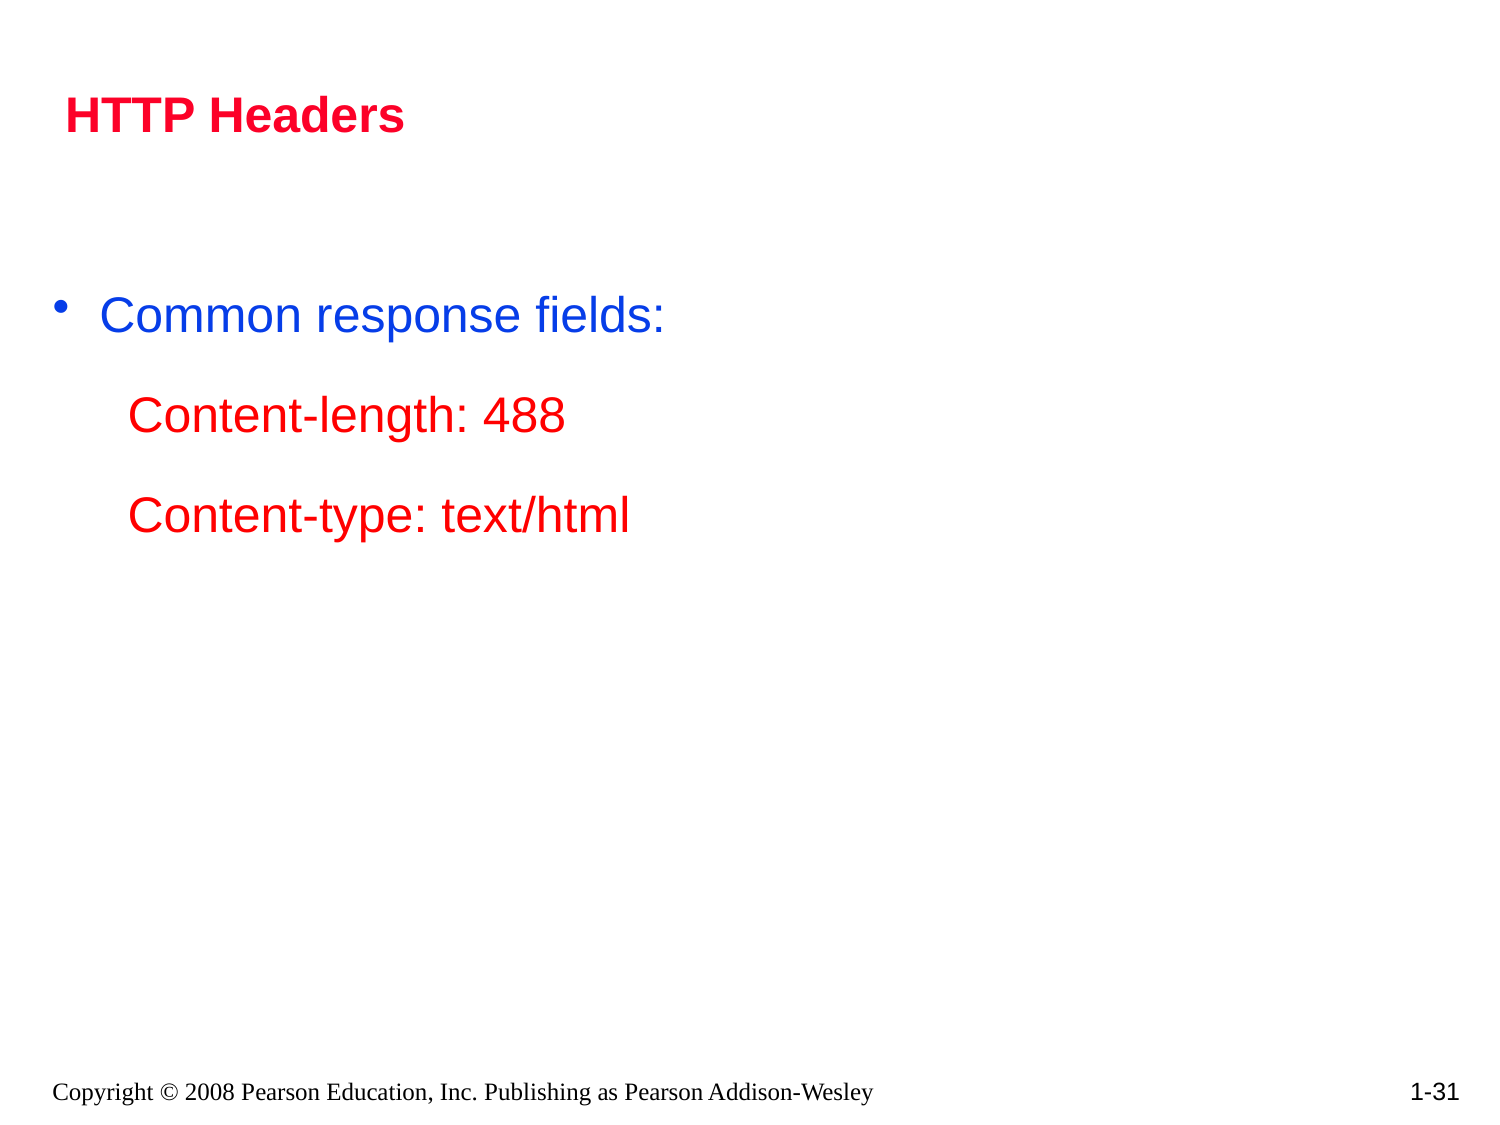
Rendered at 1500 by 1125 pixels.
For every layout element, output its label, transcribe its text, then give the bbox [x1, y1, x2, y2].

title HTTP Headers [50, 50, 1463, 150]
list Common response fields: Content-length: 488 Content-type: text/html [37, 174, 1450, 1038]
